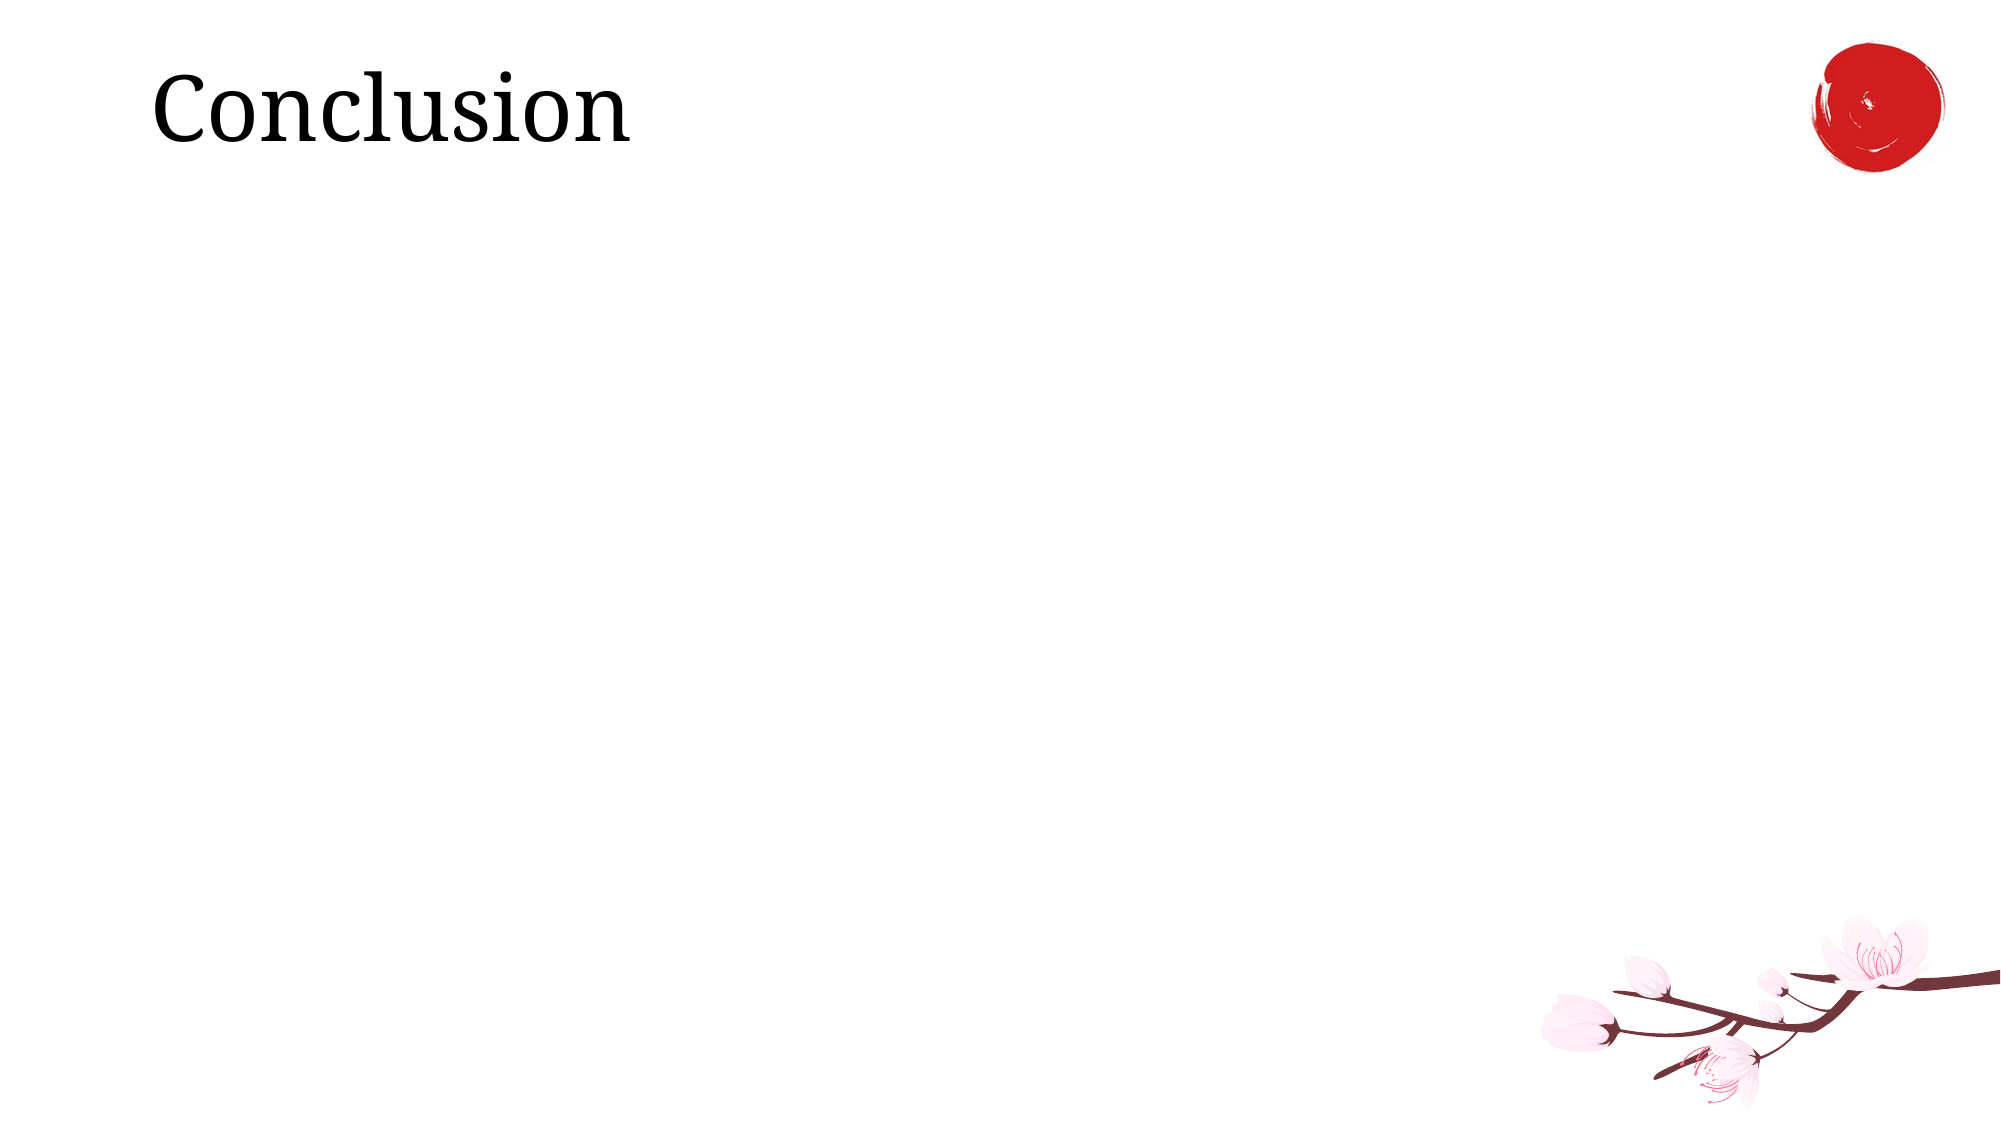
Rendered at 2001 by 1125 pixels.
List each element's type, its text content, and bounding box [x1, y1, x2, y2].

title Conclusion [135, 3, 1861, 221]
picture [1861, 37, 1948, 175]
